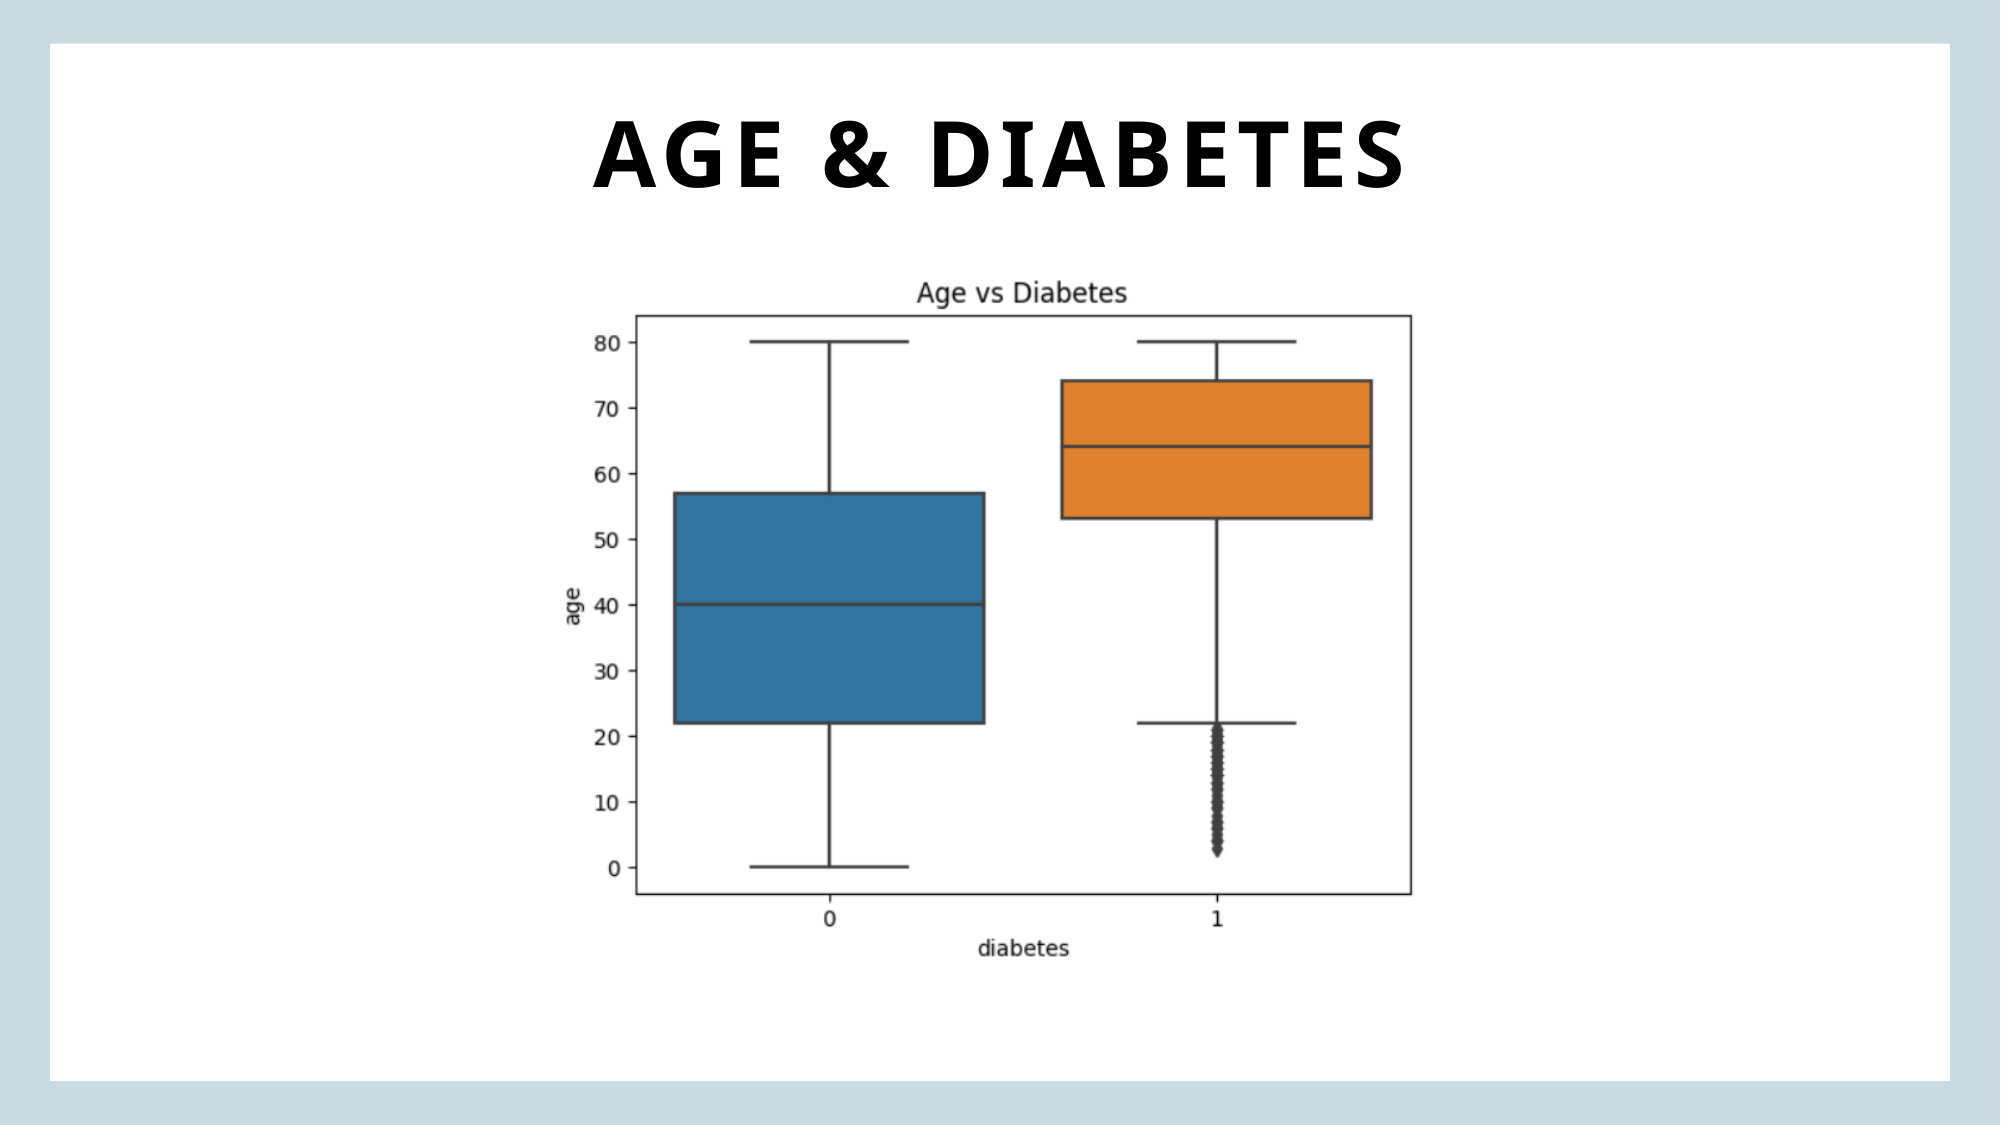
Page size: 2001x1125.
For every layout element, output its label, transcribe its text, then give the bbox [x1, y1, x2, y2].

title AGE & Diabetes [137, 105, 1863, 211]
picture [538, 269, 1462, 979]
